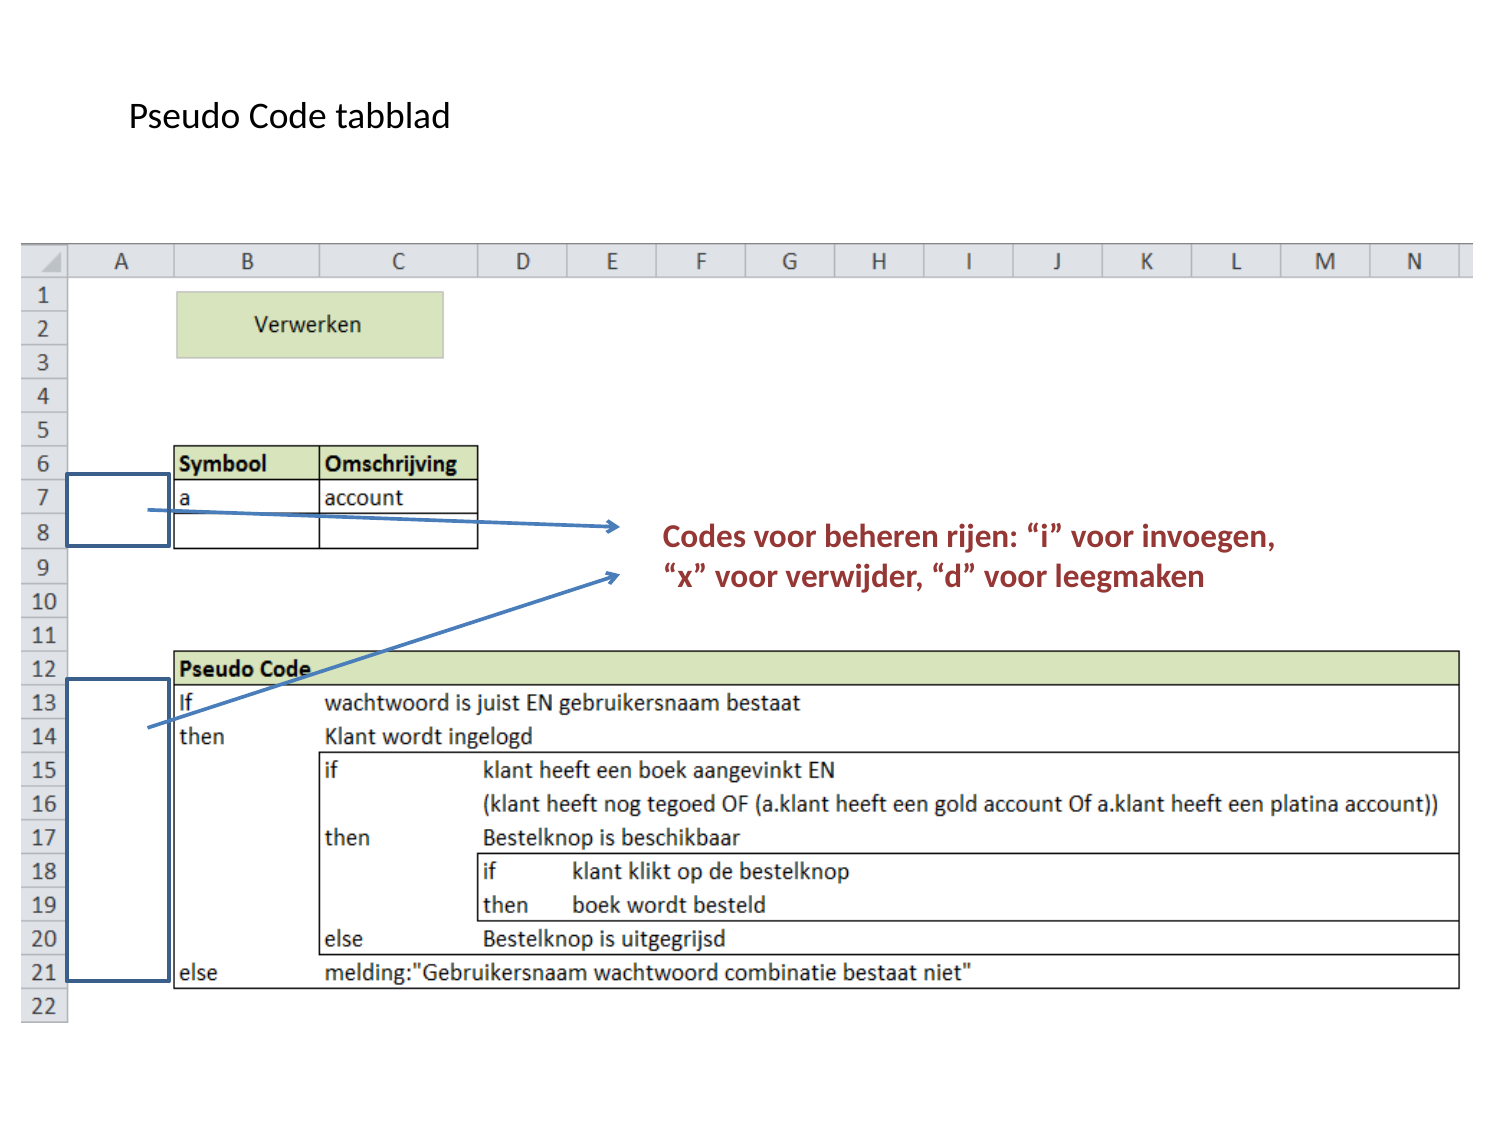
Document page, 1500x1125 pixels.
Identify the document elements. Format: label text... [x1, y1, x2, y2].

picture [20, 243, 1473, 1023]
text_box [147, 509, 621, 528]
text_box Pseudo Code tabblad [114, 83, 467, 144]
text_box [147, 573, 621, 729]
